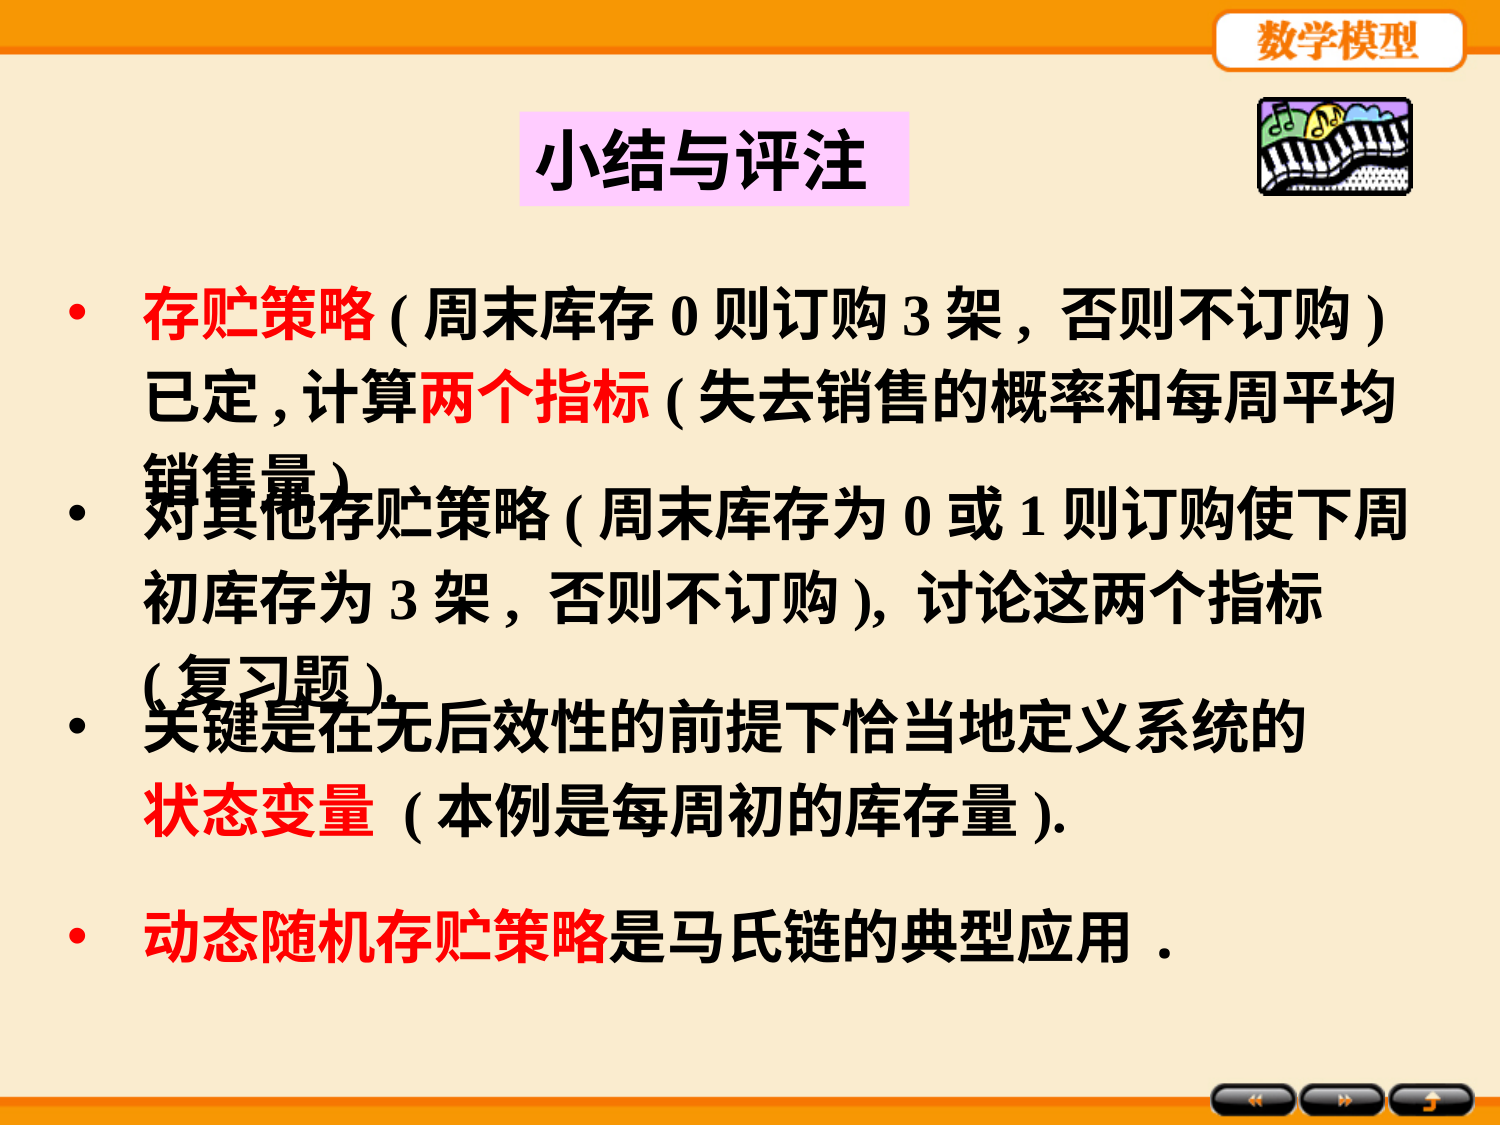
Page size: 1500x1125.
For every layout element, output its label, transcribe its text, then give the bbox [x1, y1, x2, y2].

text_box 小结与评注 [519, 111, 910, 207]
text_box 关键是在无后效性的前提下恰当地定义系统的状态变量 (本例是每周初的库存量). [53, 668, 1376, 852]
text_box 动态随机存贮策略是马氏链的典型应用. [53, 893, 1199, 978]
text_box 存贮策略(周末库存0则订购3架, 否则不订购)已定,计算两个指标(失去销售的概率和每周平均销售量). [53, 255, 1436, 456]
text_box 对其他存贮策略(周末库存为0或1则订购使下周初库存为3架, 否则不订购), 讨论这两个指标(复习题). [53, 456, 1436, 723]
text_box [1257, 97, 1413, 196]
picture [0, 0, 1500, 1125]
